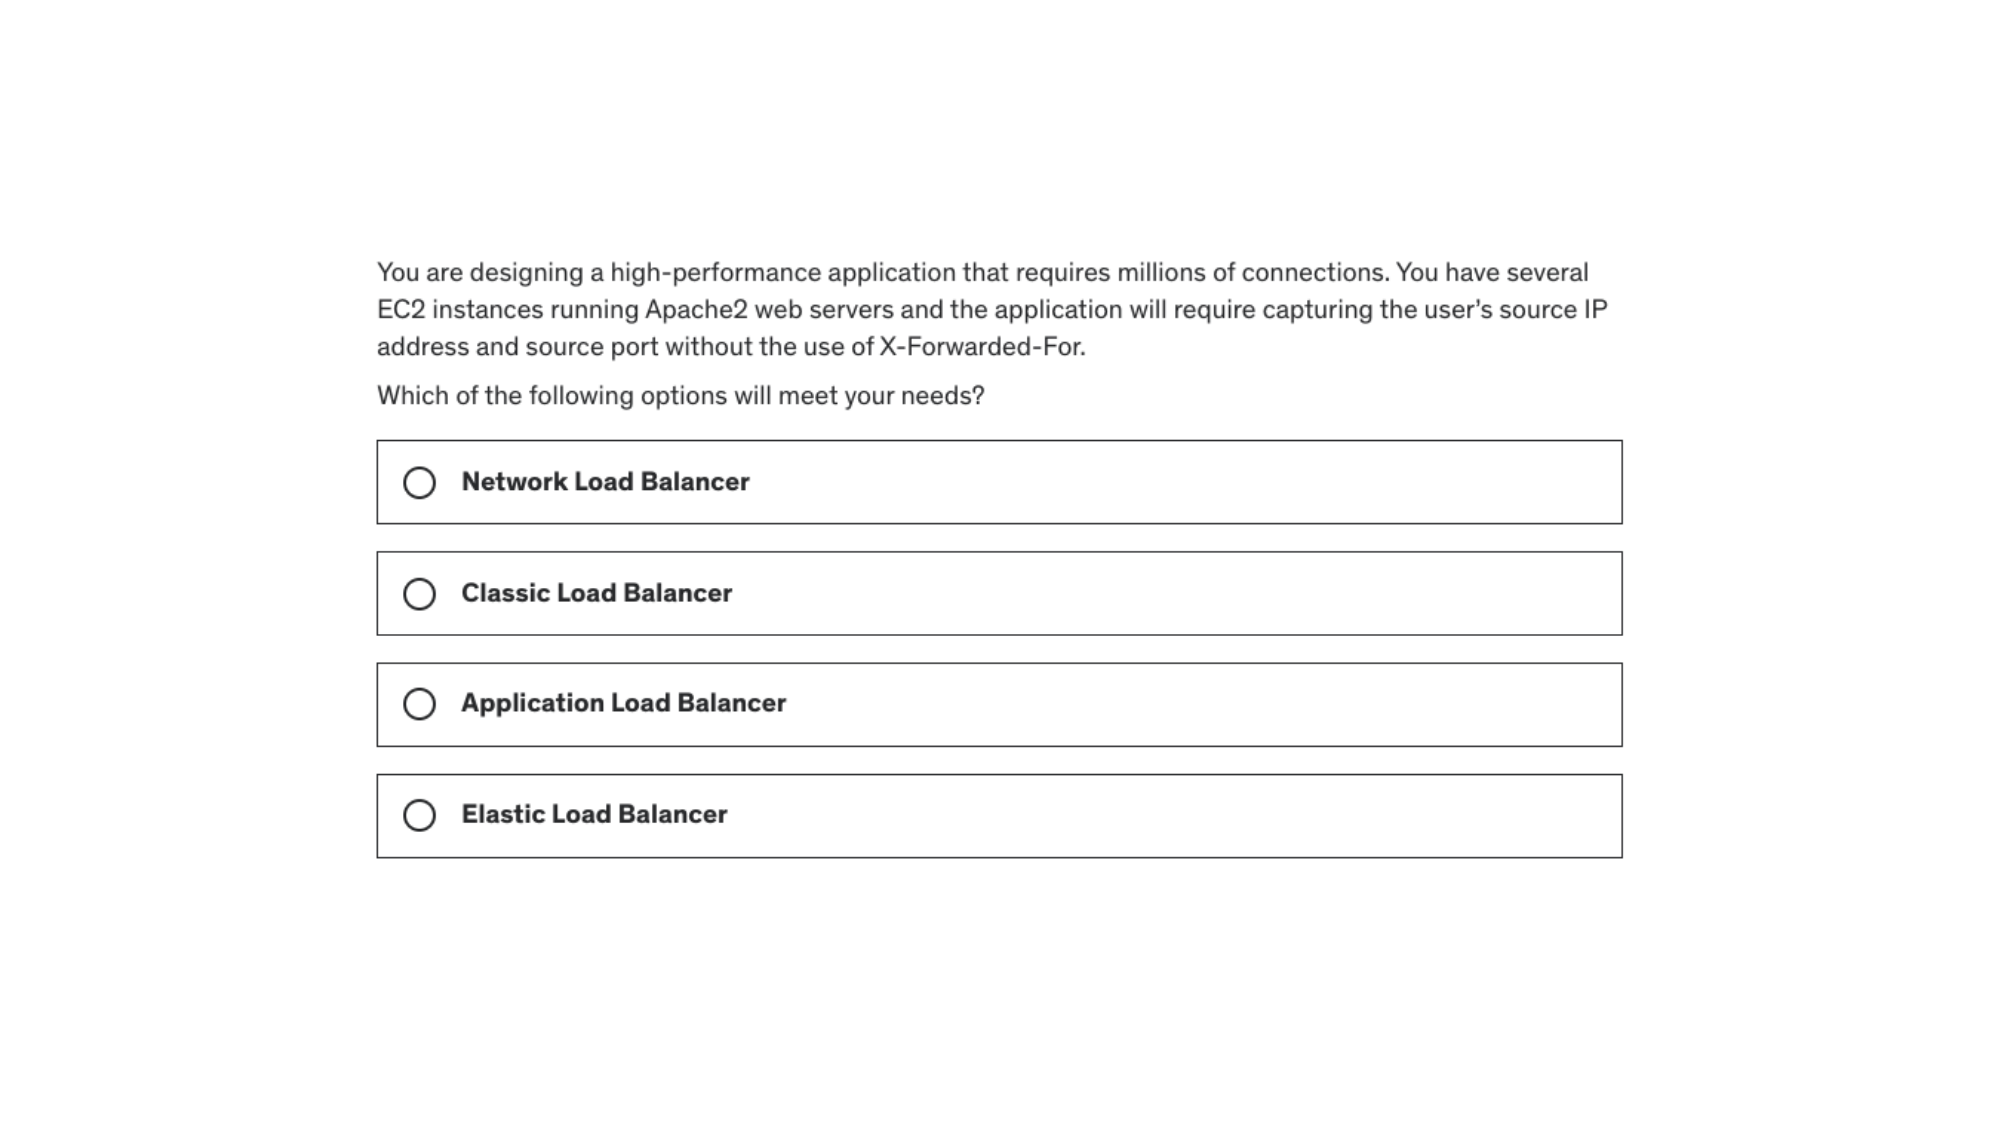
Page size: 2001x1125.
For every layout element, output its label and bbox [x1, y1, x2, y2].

picture [362, 250, 1638, 875]
